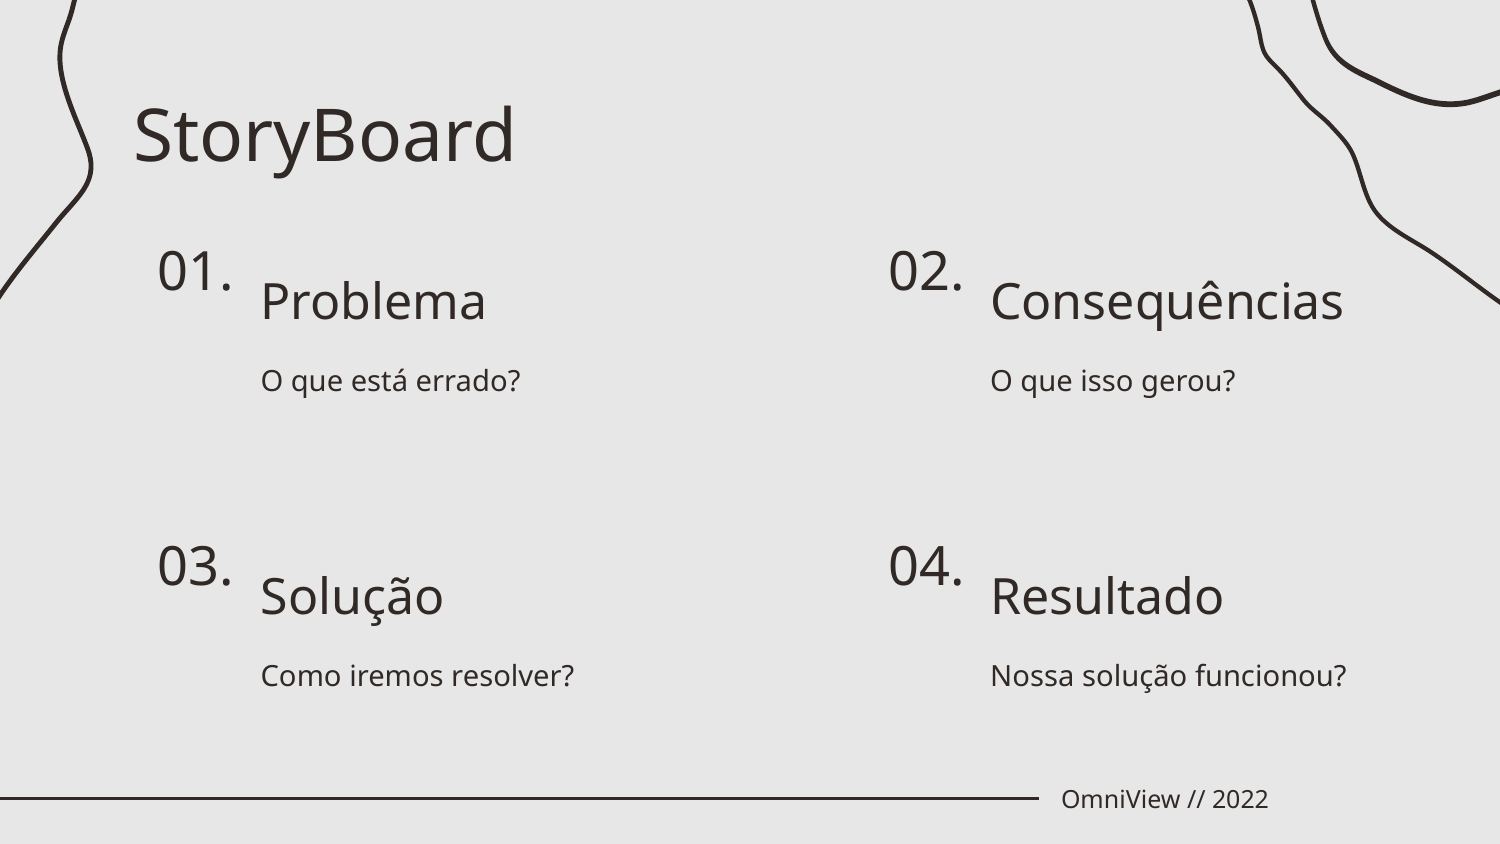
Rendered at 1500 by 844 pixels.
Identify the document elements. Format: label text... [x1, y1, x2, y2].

title 02. [817, 239, 981, 298]
subtitle Problema [245, 244, 654, 347]
subtitle Consequências [975, 244, 1383, 347]
subtitle Resultado [975, 539, 1329, 642]
subtitle Solução [245, 539, 654, 642]
title 03. [118, 534, 250, 593]
title 01. [118, 239, 250, 298]
subtitle Nossa solução funcionou? [975, 642, 1383, 730]
subtitle Como iremos resolver? [245, 642, 654, 730]
title StoryBoard [118, 85, 1382, 180]
title 04. [817, 534, 981, 593]
text_box OmniView // 2022 [1038, 759, 1285, 838]
subtitle O que isso gerou? [975, 347, 1383, 435]
subtitle O que está errado? [245, 347, 654, 435]
